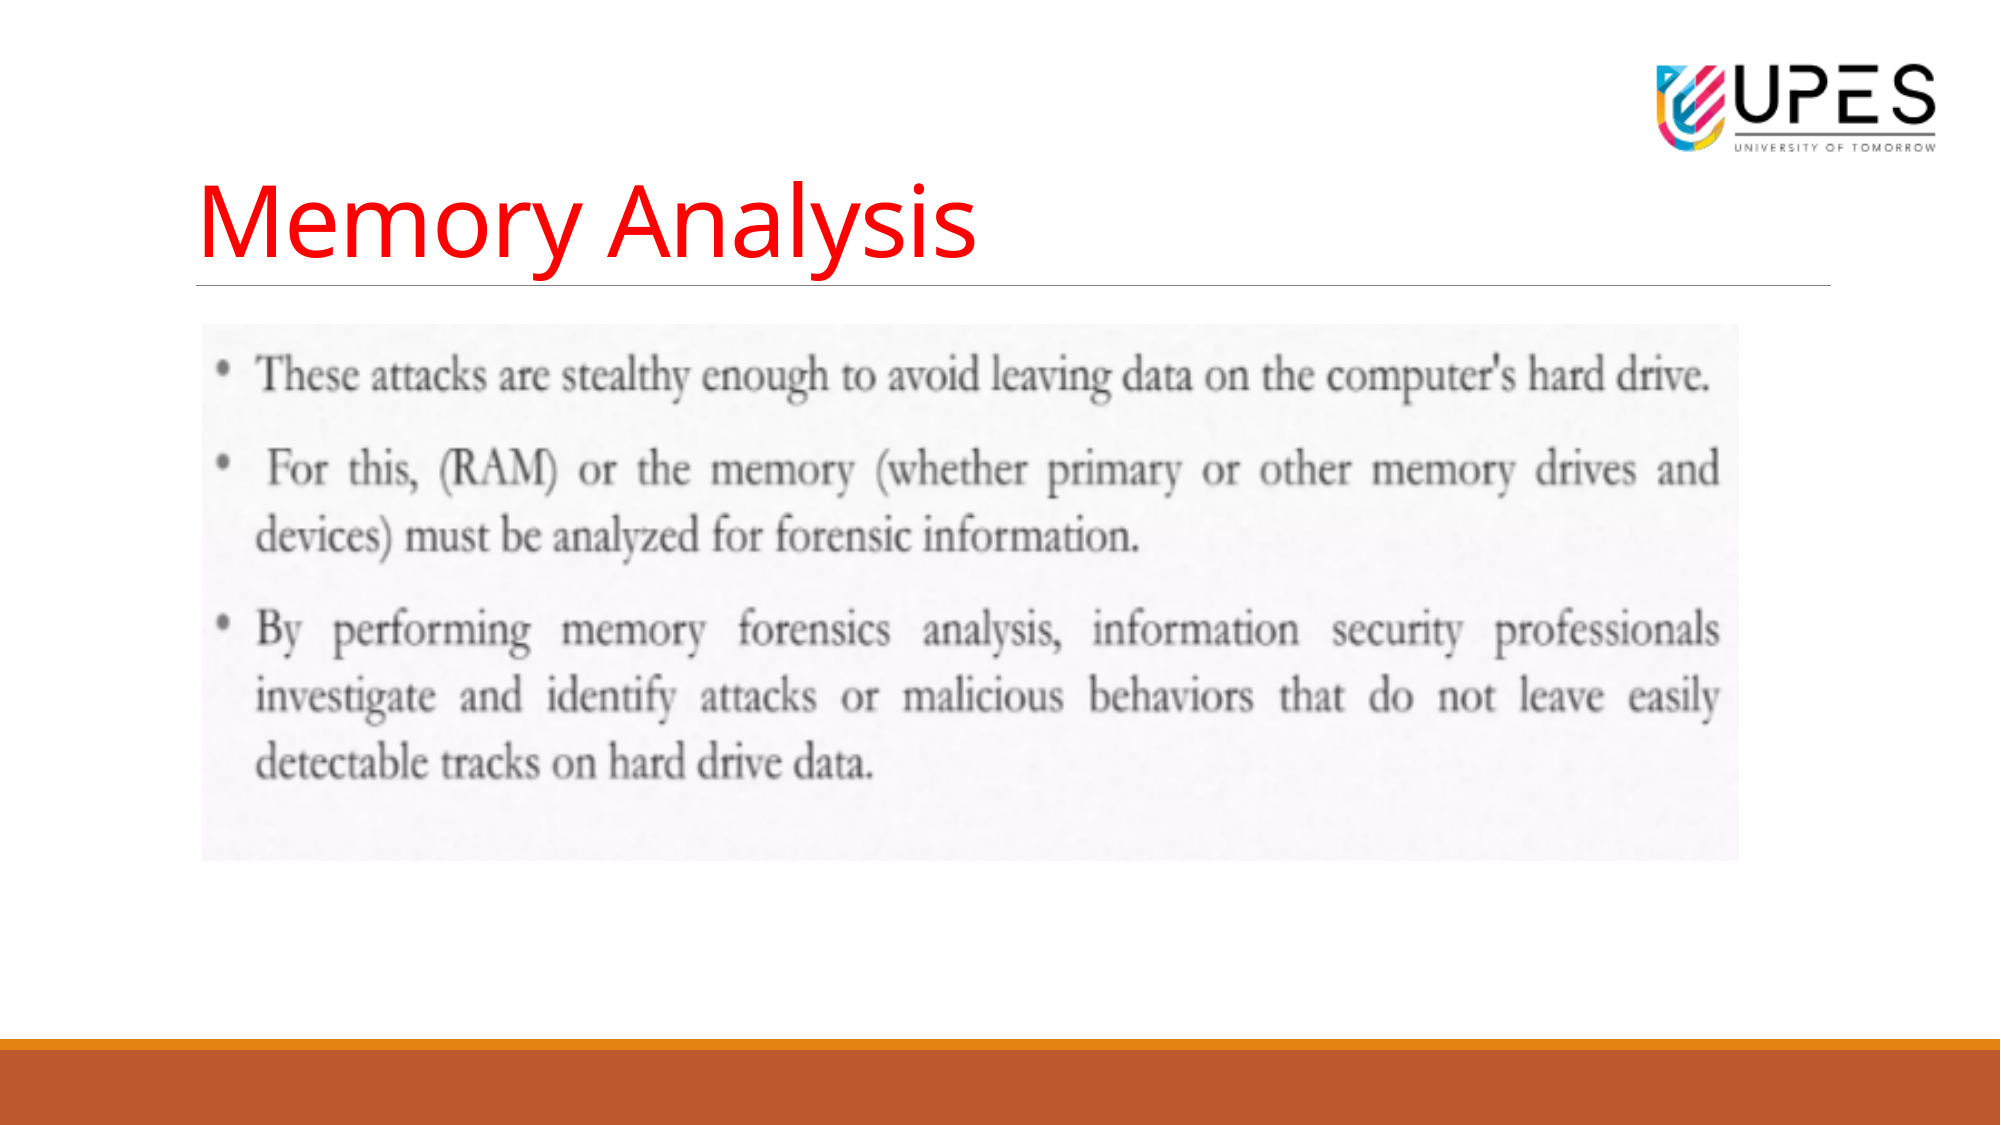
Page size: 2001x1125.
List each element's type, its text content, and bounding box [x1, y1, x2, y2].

picture [1628, 46, 1963, 167]
title Memory Analysis [180, 47, 1830, 285]
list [202, 324, 1739, 862]
